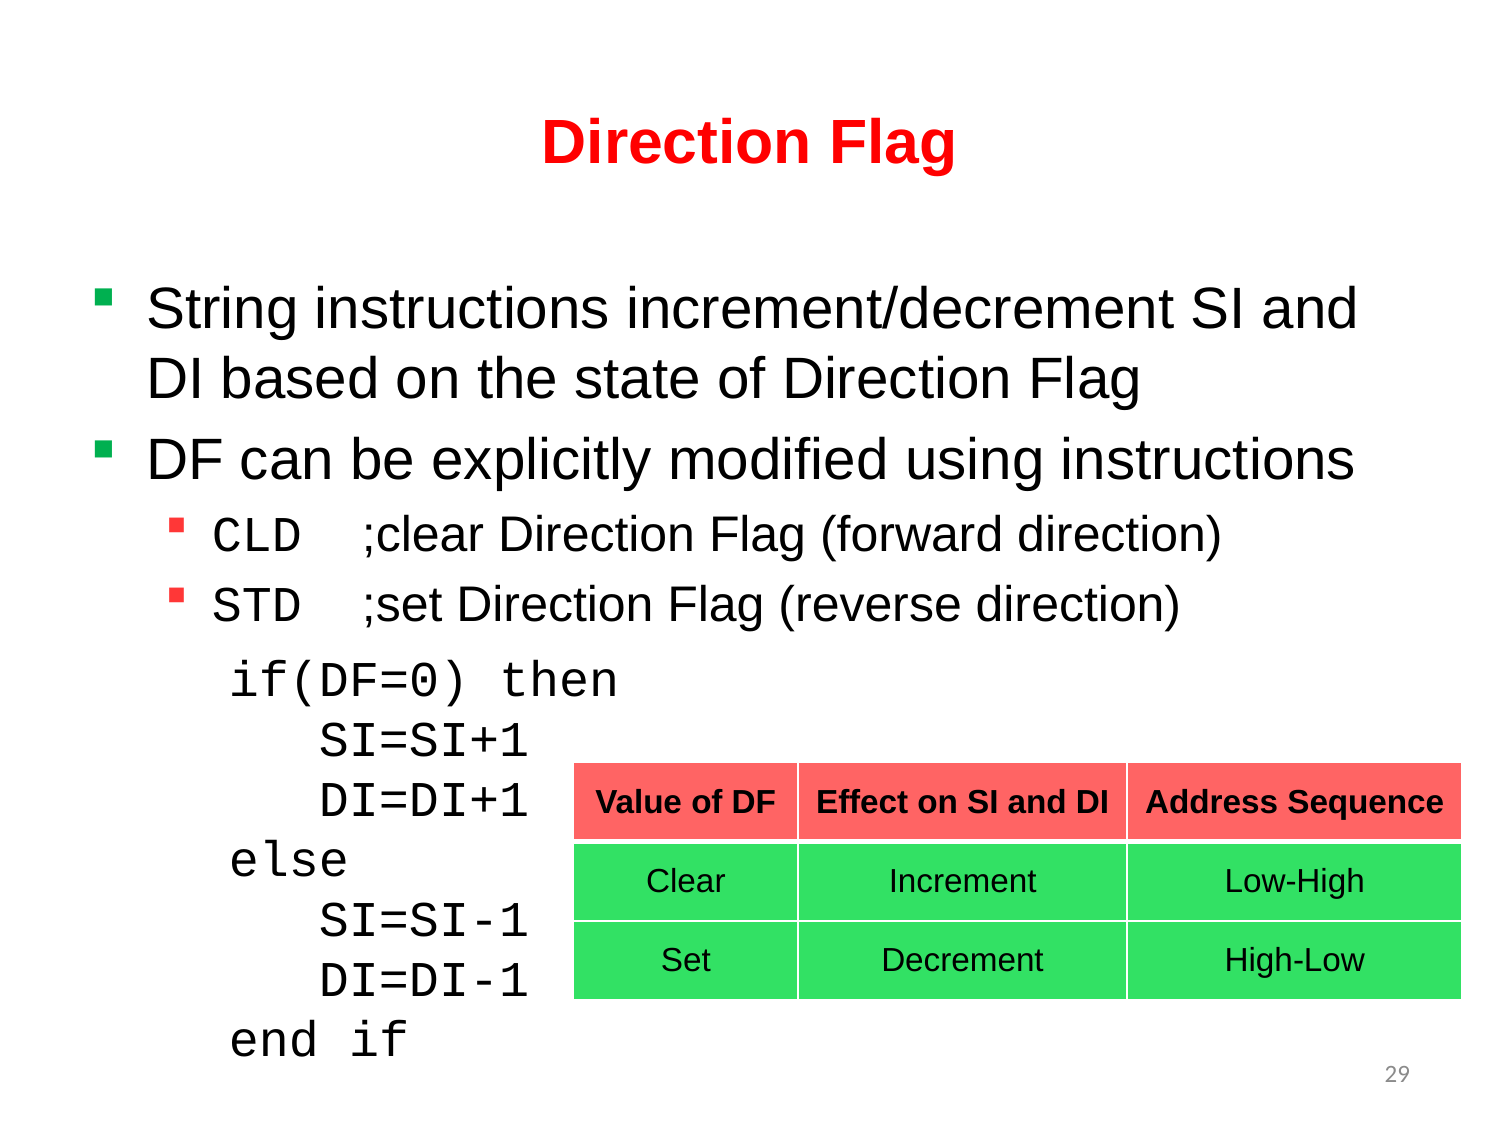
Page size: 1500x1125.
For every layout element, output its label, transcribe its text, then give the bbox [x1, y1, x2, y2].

slide_number 29 [1074, 1042, 1425, 1103]
list String instructions increment/decrement SI and DI based on the state of Direction Flag DF can be explicitly modified using instructions CLD ;clear Direction Flag (forward direction) STD ;set Direction Flag (reverse direction) [75, 262, 1425, 1005]
table_cell High-Low [1128, 922, 1461, 999]
table_header Address Sequence [1128, 763, 1461, 839]
title Direction Flag [75, 45, 1425, 233]
table_cell Set [634, 922, 797, 999]
table_header Value of DF [634, 763, 797, 839]
table_cell Clear [634, 844, 797, 920]
table_cell Decrement [799, 922, 1126, 999]
table_header Effect on SI and DI [799, 763, 1126, 839]
table_cell Low-High [1128, 844, 1461, 920]
table_cell Increment [799, 844, 1126, 920]
text_box if(DF=0) then SI=SI+1 DI=DI+1 else SI=SI-1 DI=DI-1 end if [214, 638, 634, 1074]
